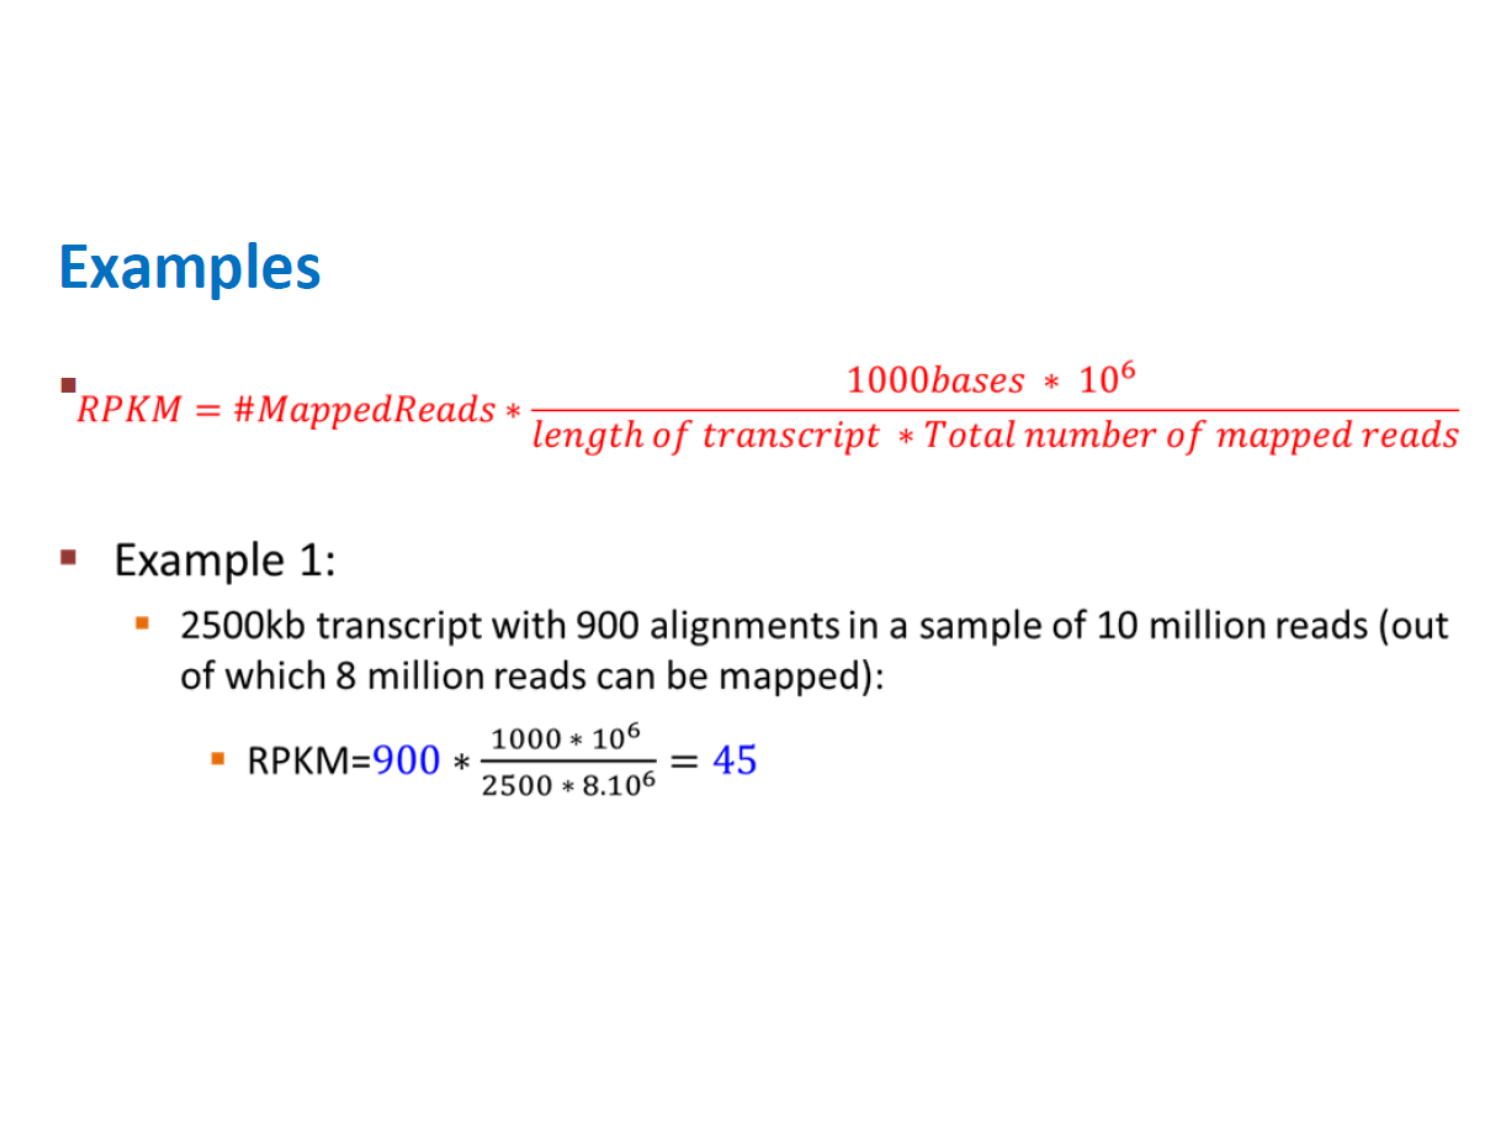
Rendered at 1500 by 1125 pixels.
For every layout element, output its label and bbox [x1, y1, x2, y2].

picture [4, 199, 1475, 884]
